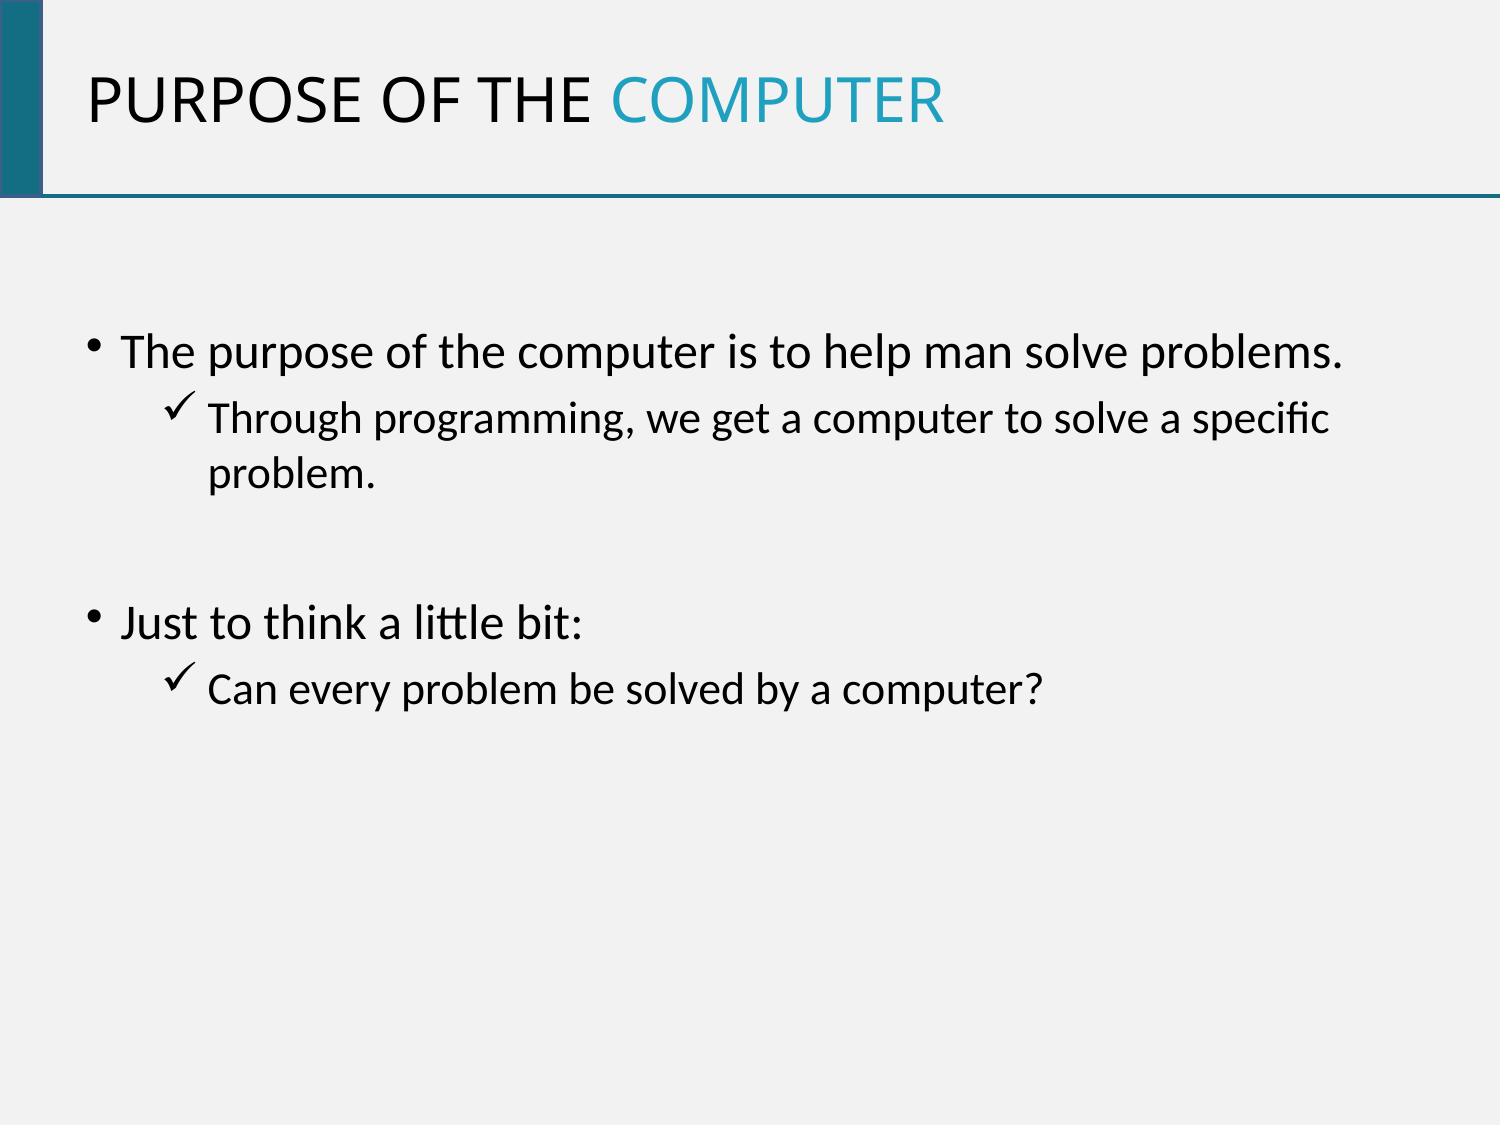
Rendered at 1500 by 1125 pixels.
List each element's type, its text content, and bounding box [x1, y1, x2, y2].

text_box PURPOSE OF THE COMPUTER [70, 0, 1294, 194]
text_box [0, 0, 43, 198]
list The purpose of the computer is to help man solve problems. Through programming, we get a computer to solve a specific problem. Just to think a little bit: Can every problem be solved by a computer? [70, 243, 1430, 1100]
